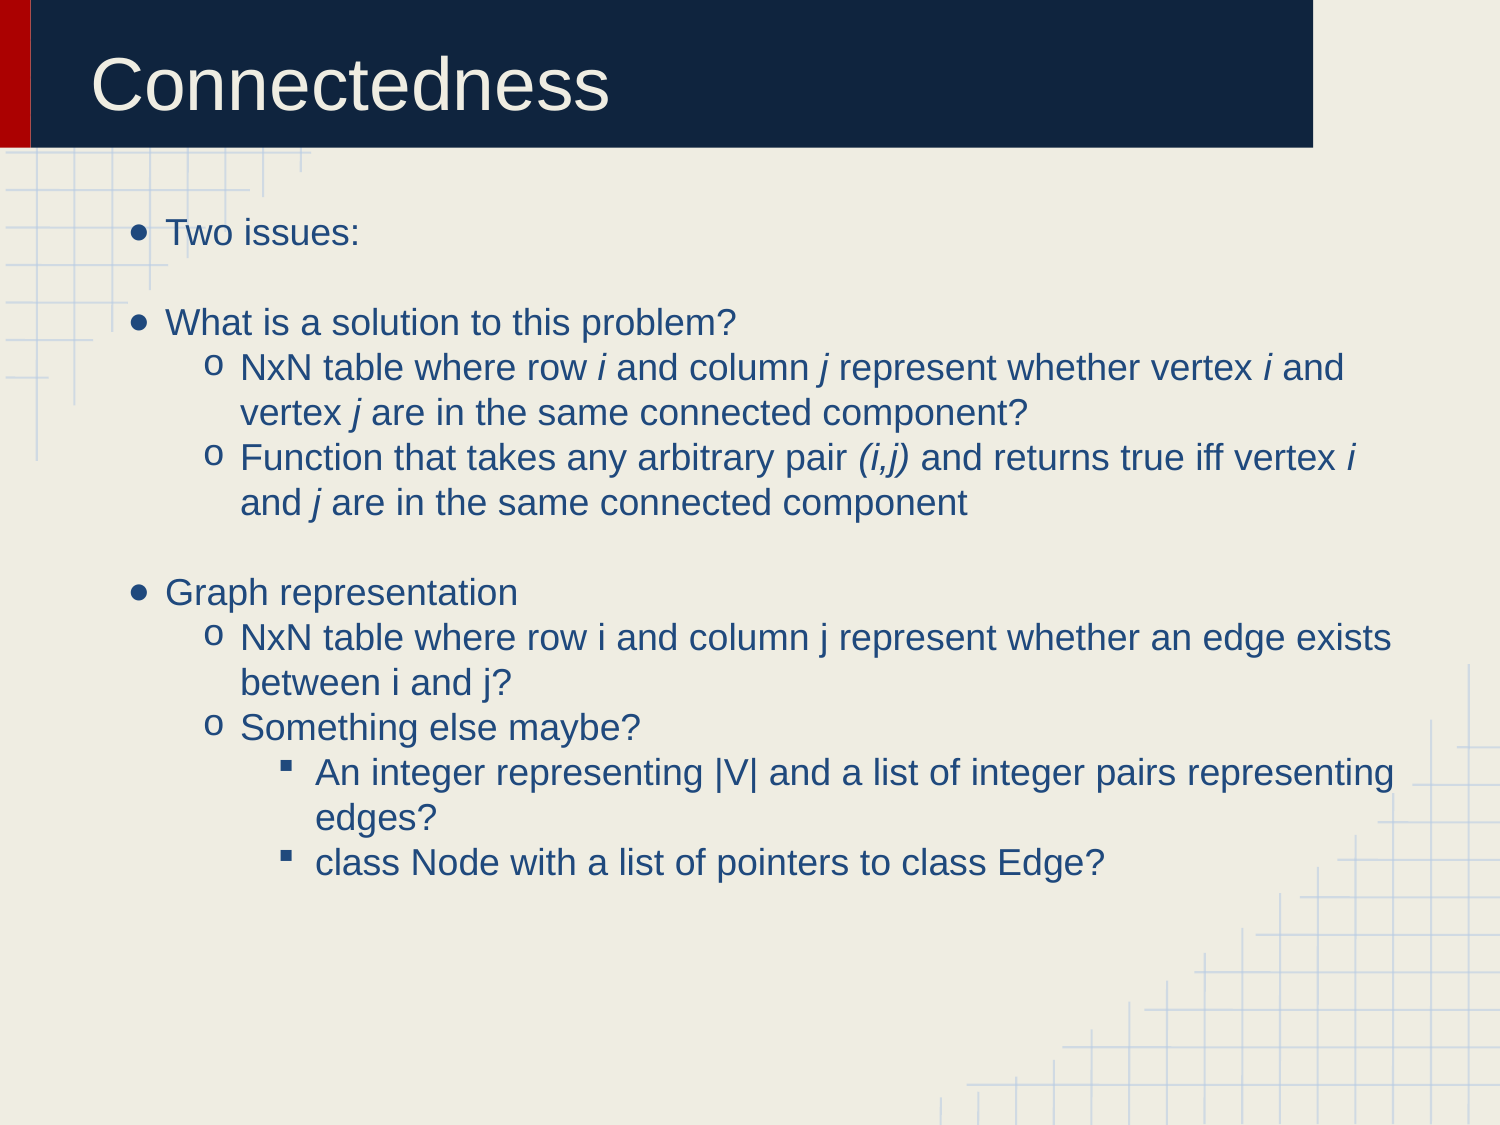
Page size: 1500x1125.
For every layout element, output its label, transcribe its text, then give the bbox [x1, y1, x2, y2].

list Two issues: What is a solution to this problem? NxN table where row i and column j represent whether vertex i and vertex j are in the same connected component? Function that takes any arbitrary pair (i,j) and returns true iff vertex i and j are in the same connected component Graph representation NxN table where row i and column j represent whether an edge exists between i and j? Something else maybe? An integer representing |V| and a list of integer pairs representing edges? class Node with a list of pointers to class Edge? [75, 193, 1425, 1024]
title Connectedness [75, 22, 1276, 141]
